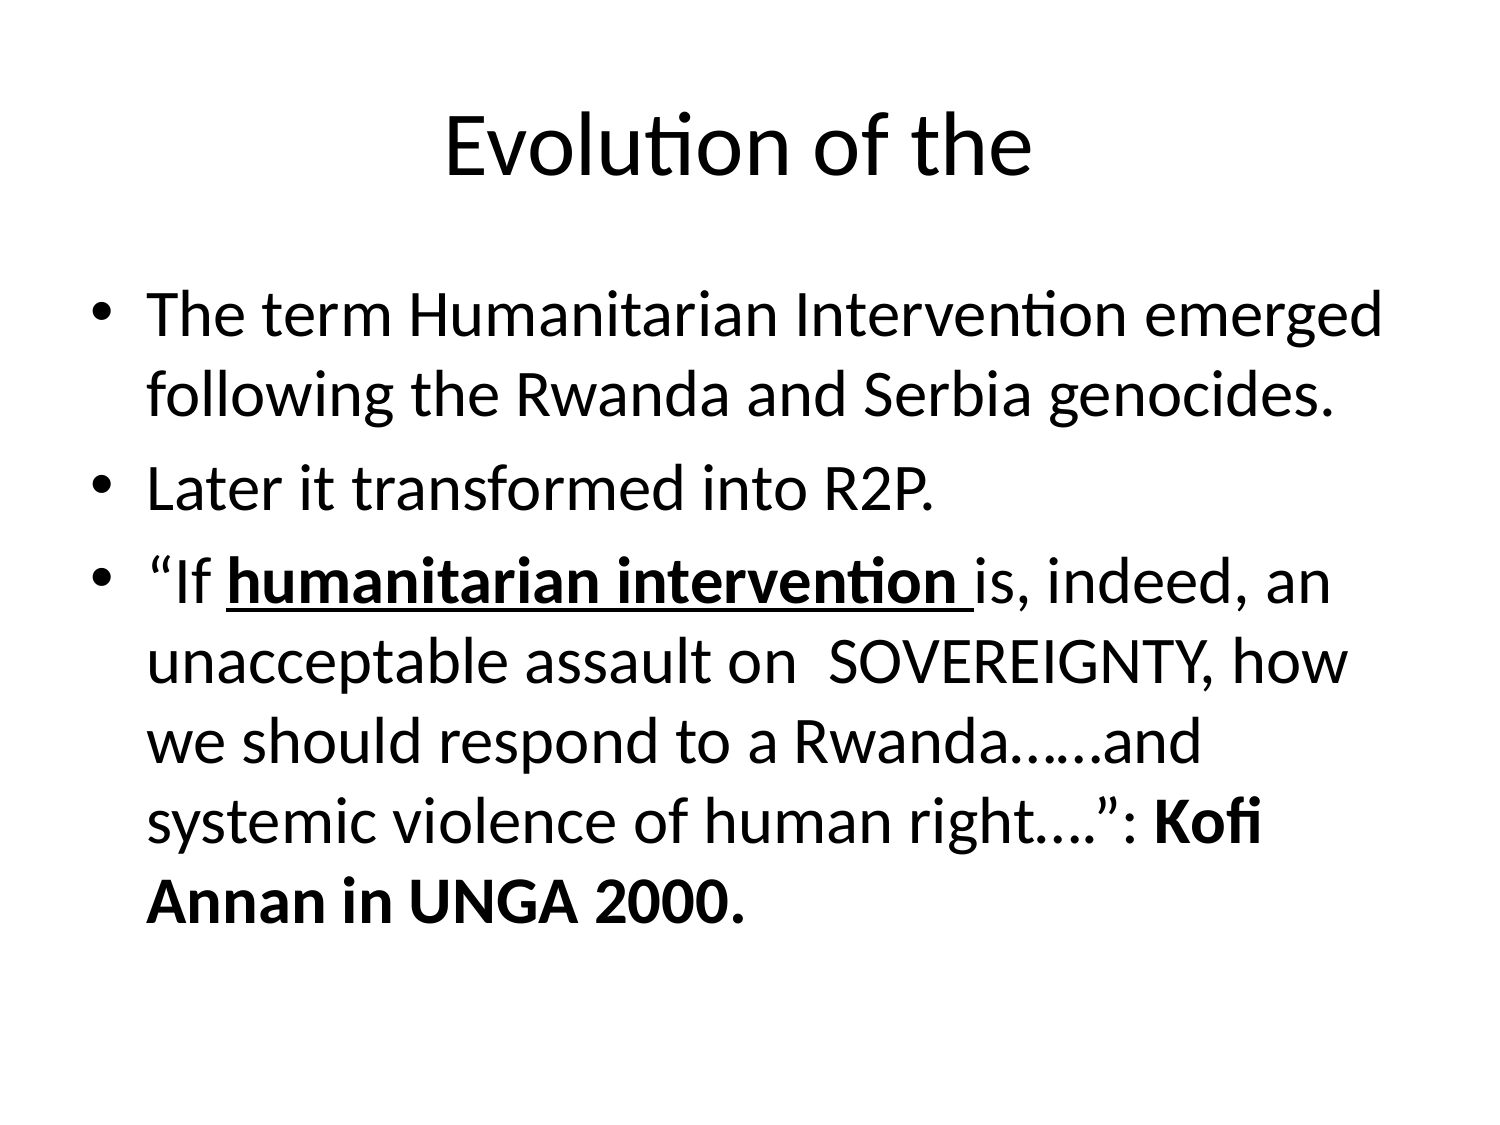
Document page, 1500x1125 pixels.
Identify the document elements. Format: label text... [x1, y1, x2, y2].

list The term Humanitarian Intervention emerged following the Rwanda and Serbia genocides. Later it transformed into R2P. “If humanitarian intervention is, indeed, an unacceptable assault on SOVEREIGNTY, how we should respond to a Rwanda……and systemic violence of human right….”: Kofi Annan in UNGA 2000. [75, 262, 1425, 1005]
title Evolution of the [75, 45, 1425, 233]
